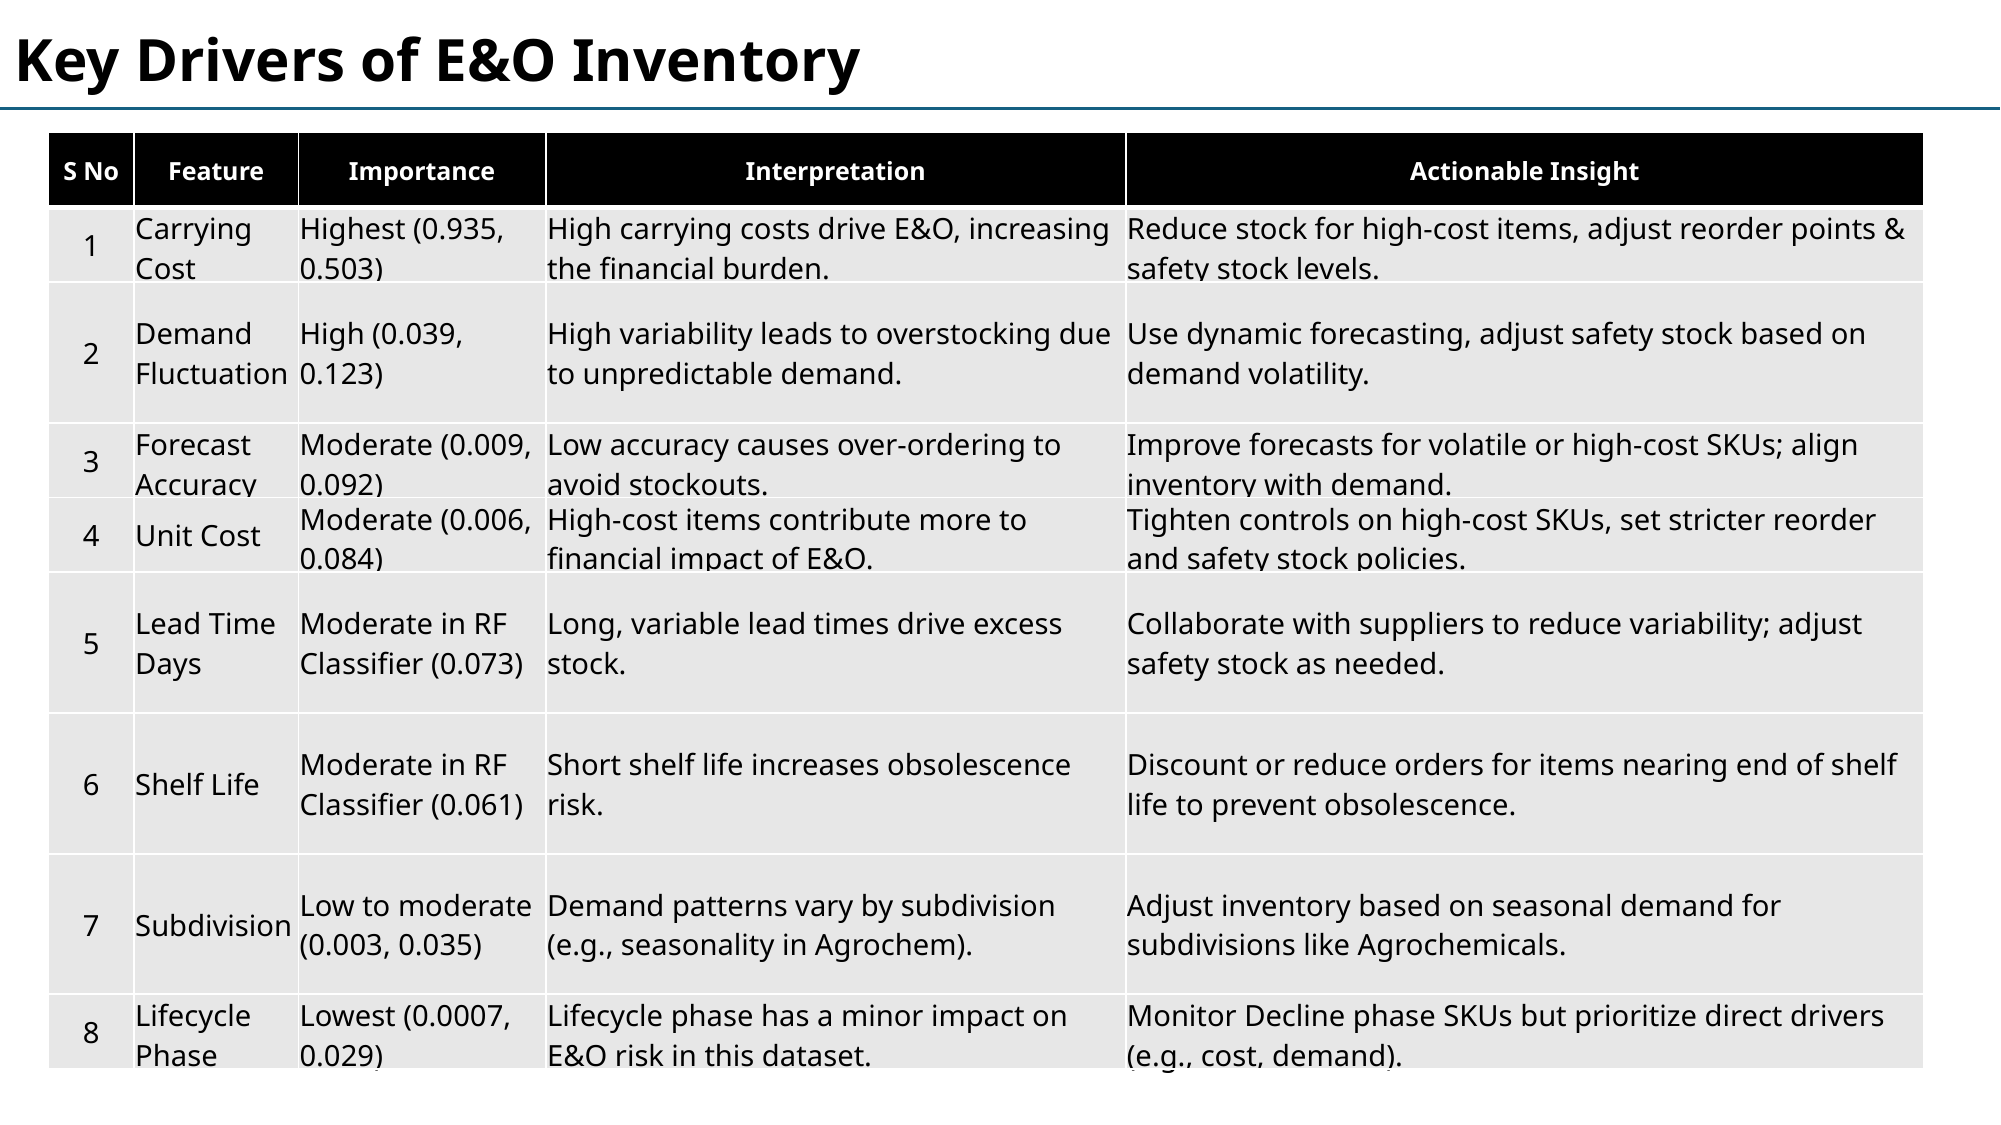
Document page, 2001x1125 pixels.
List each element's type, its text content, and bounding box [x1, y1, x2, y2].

table_cell Low to moderate (0.003, 0.035) [299, 855, 545, 993]
table_cell Demand Fluctuation [135, 283, 298, 422]
table_cell 5 [49, 573, 133, 712]
table_cell Lifecycle Phase [135, 995, 298, 1068]
table_cell High (0.039, 0.123) [299, 283, 545, 422]
table_cell Carrying Cost [135, 210, 298, 281]
table_cell Moderate (0.006, 0.084) [299, 498, 545, 571]
table_cell Moderate in RF Classifier (0.073) [299, 573, 545, 712]
table_cell Lowest (0.0007, 0.029) [299, 995, 545, 1068]
table_cell Shelf Life [135, 714, 298, 853]
table_header Actionable Insight [1127, 133, 1923, 205]
table_cell 4 [49, 498, 133, 571]
table_cell Long, variable lead times drive excess stock. [547, 573, 1125, 712]
table_cell 7 [49, 855, 133, 993]
table_cell High variability leads to overstocking due to unpredictable demand. [547, 283, 1125, 422]
table_cell 8 [49, 995, 133, 1068]
table_cell Discount or reduce orders for items nearing end of shelf life to prevent obsolescence. [1127, 714, 1923, 853]
table_cell Demand patterns vary by subdivision (e.g., seasonality in Agrochem). [547, 855, 1125, 993]
table_cell Improve forecasts for volatile or high-cost SKUs; align inventory with demand. [1127, 424, 1923, 497]
table_cell High carrying costs drive E&O, increasing the financial burden. [547, 210, 1125, 281]
table_cell Lifecycle phase has a minor impact on E&O risk in this dataset. [547, 995, 1125, 1068]
table_cell Tighten controls on high-cost SKUs, set stricter reorder and safety stock policies. [1127, 498, 1923, 571]
table_cell Low accuracy causes over-ordering to avoid stockouts. [547, 424, 1125, 497]
table_cell Lead Time Days [135, 573, 298, 712]
table_header Interpretation [547, 133, 1125, 205]
table_cell Moderate (0.009, 0.092) [299, 424, 545, 497]
table_cell Reduce stock for high-cost items, adjust reorder points & safety stock levels. [1127, 210, 1923, 281]
table_cell Moderate in RF Classifier (0.061) [299, 714, 545, 853]
table_header Feature [135, 133, 298, 205]
table_cell Use dynamic forecasting, adjust safety stock based on demand volatility. [1127, 283, 1923, 422]
table_cell 6 [49, 714, 133, 853]
table_header S No [49, 133, 133, 205]
table_cell Subdivision [135, 855, 298, 993]
table_cell Collaborate with suppliers to reduce variability; adjust safety stock as needed. [1127, 573, 1923, 712]
table_cell Adjust inventory based on seasonal demand for subdivisions like Agrochemicals. [1127, 855, 1923, 993]
table_cell 3 [49, 424, 133, 497]
text_box Key Drivers of E&O Inventory [0, 15, 2000, 100]
table_cell Highest (0.935, 0.503) [299, 210, 545, 281]
table_cell Monitor Decline phase SKUs but prioritize direct drivers (e.g., cost, demand). [1127, 995, 1923, 1068]
table_cell 1 [49, 210, 133, 281]
table_cell High-cost items contribute more to financial impact of E&O. [547, 498, 1125, 571]
table_cell Short shelf life increases obsolescence risk. [547, 714, 1125, 853]
table_cell Unit Cost [135, 498, 298, 571]
table_header Importance [299, 133, 545, 205]
table_cell Forecast Accuracy [135, 424, 298, 497]
table_cell 2 [49, 283, 133, 422]
